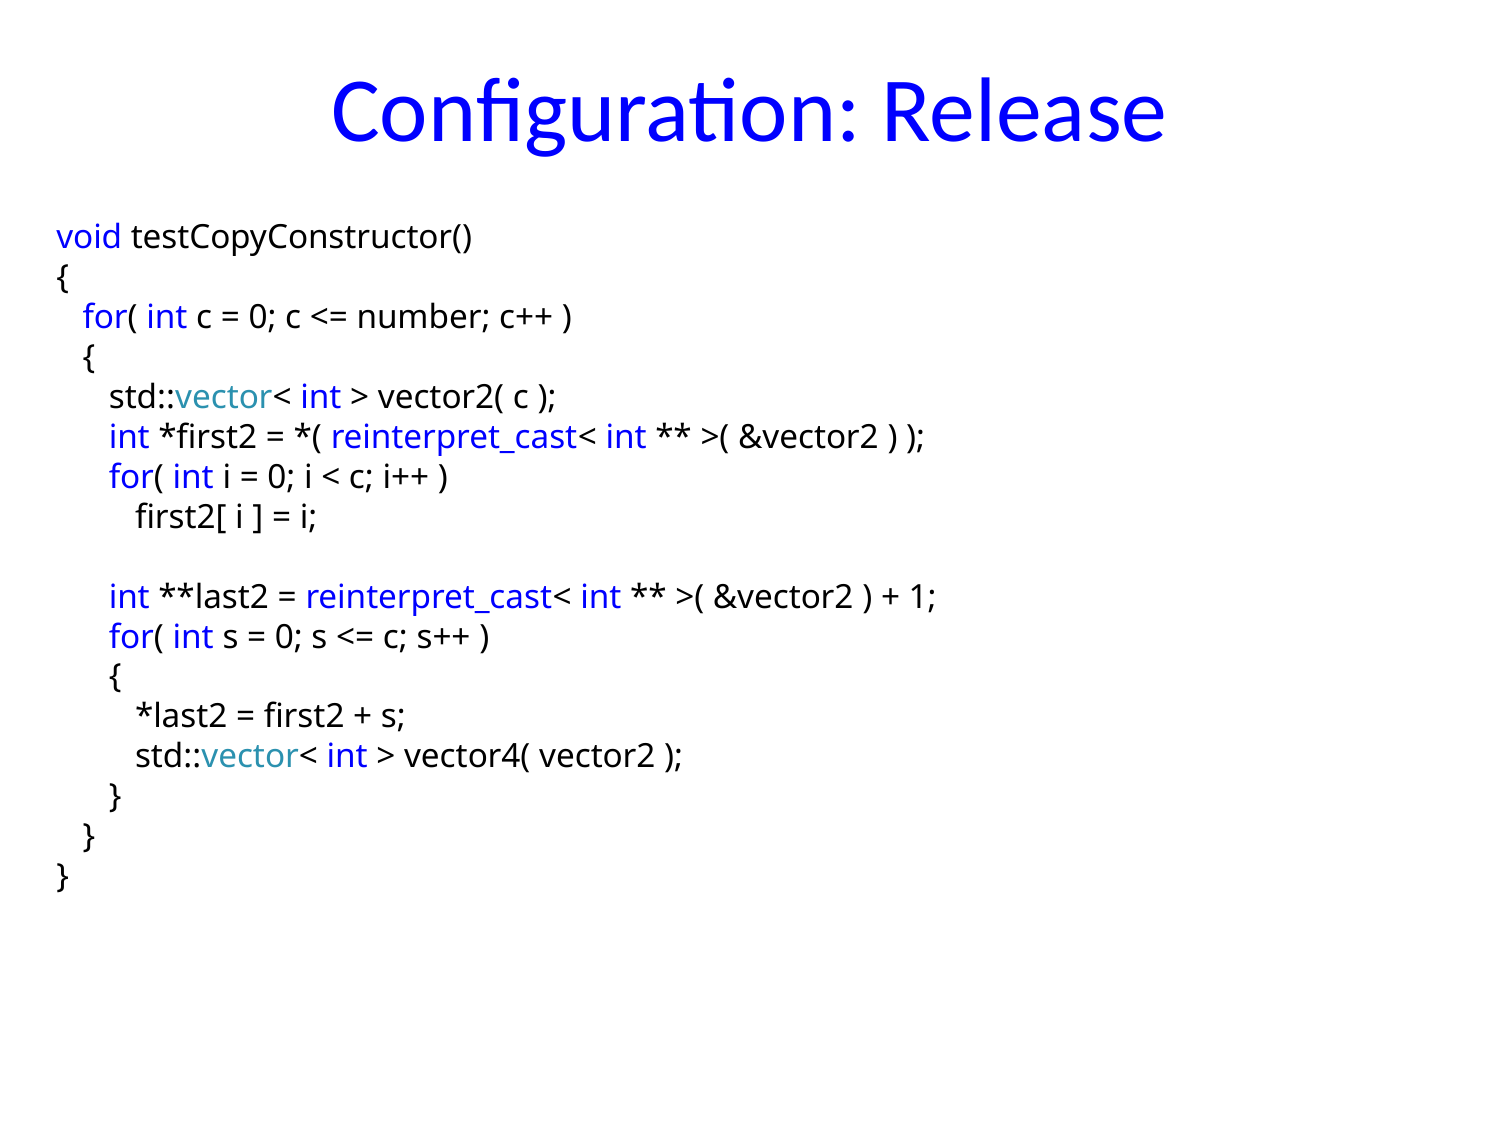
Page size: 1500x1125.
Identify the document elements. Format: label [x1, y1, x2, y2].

title [41, 30, 1459, 179]
list [41, 208, 1459, 1065]
